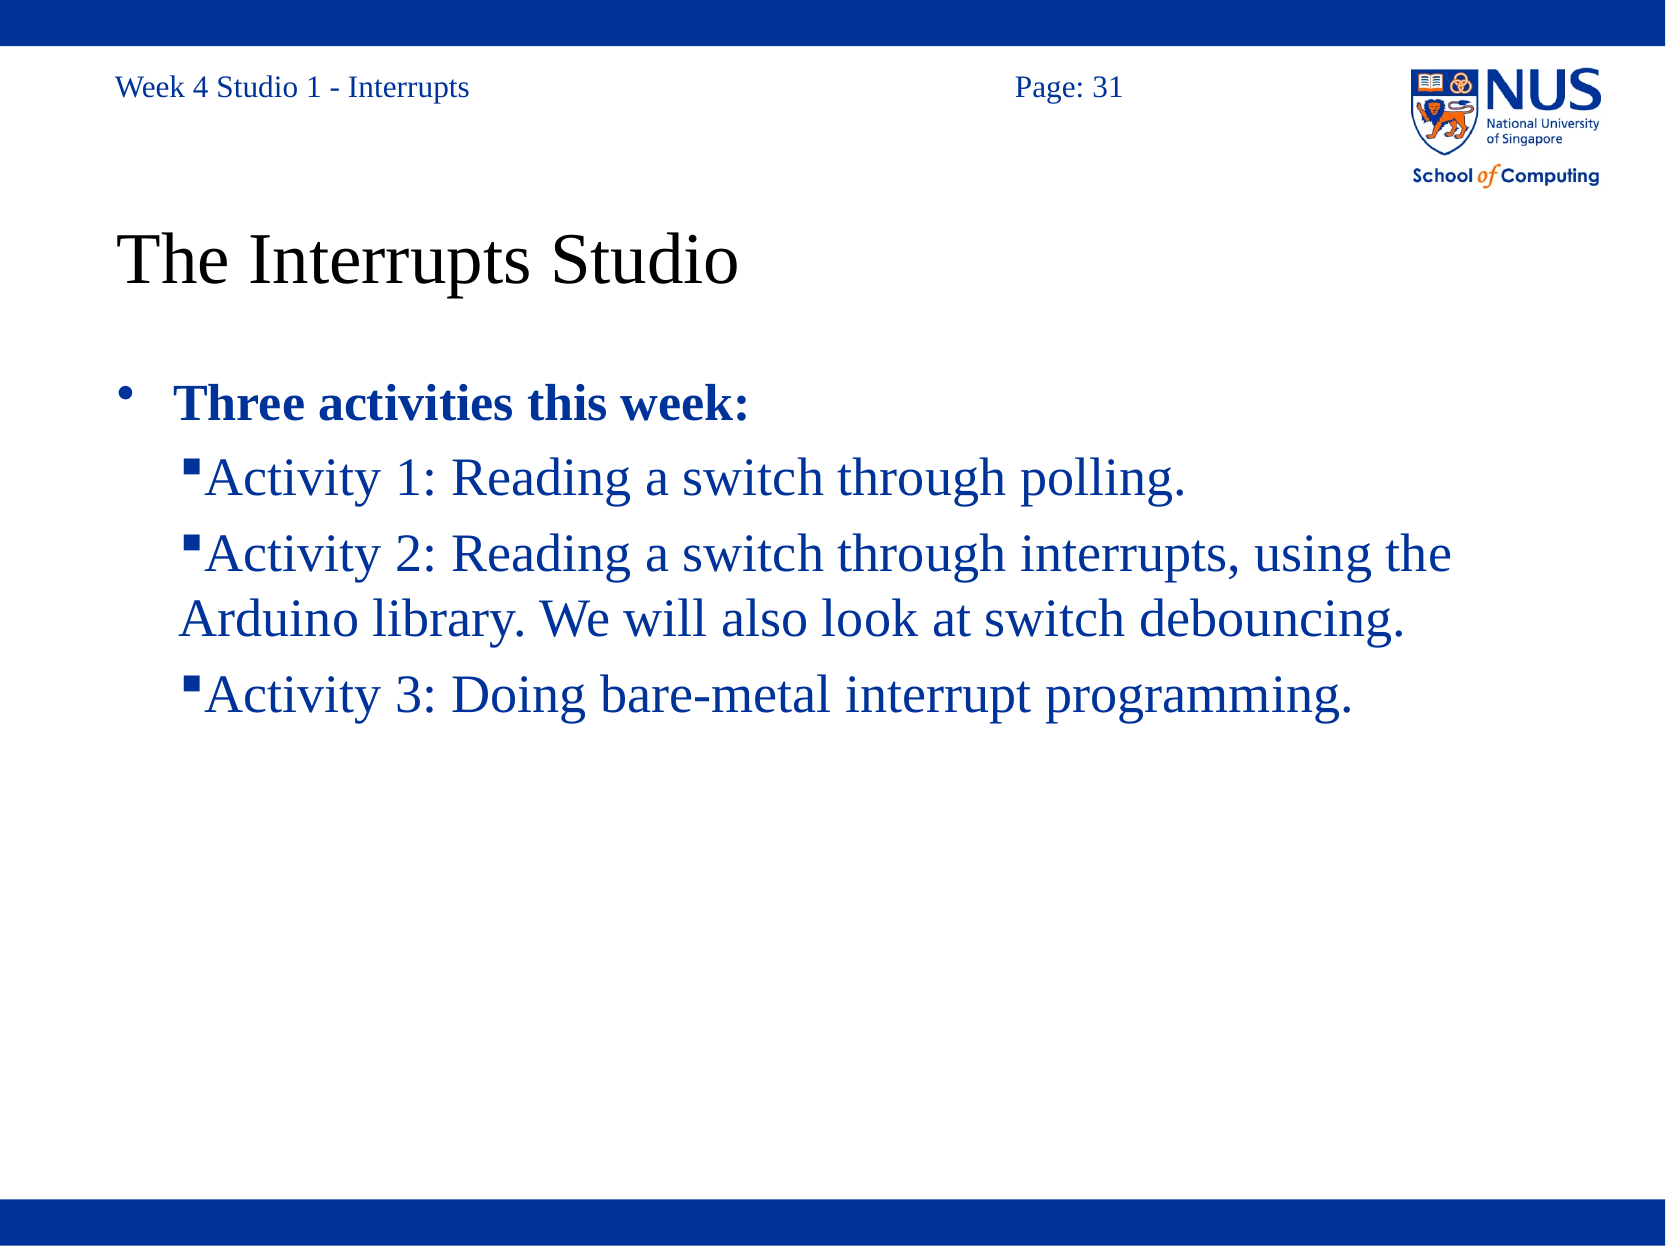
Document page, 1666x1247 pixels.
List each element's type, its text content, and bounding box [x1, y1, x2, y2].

list Three activities this week: Activity 1: Reading a switch through polling. Activity 2: Reading a switch through interrupts, using the Arduino library. We will also look at switch debouncing. Activity 3: Doing bare-metal interrupt programming. [100, 359, 1516, 1131]
title The Interrupts Studio [100, 150, 1288, 358]
picture [1411, 67, 1601, 190]
